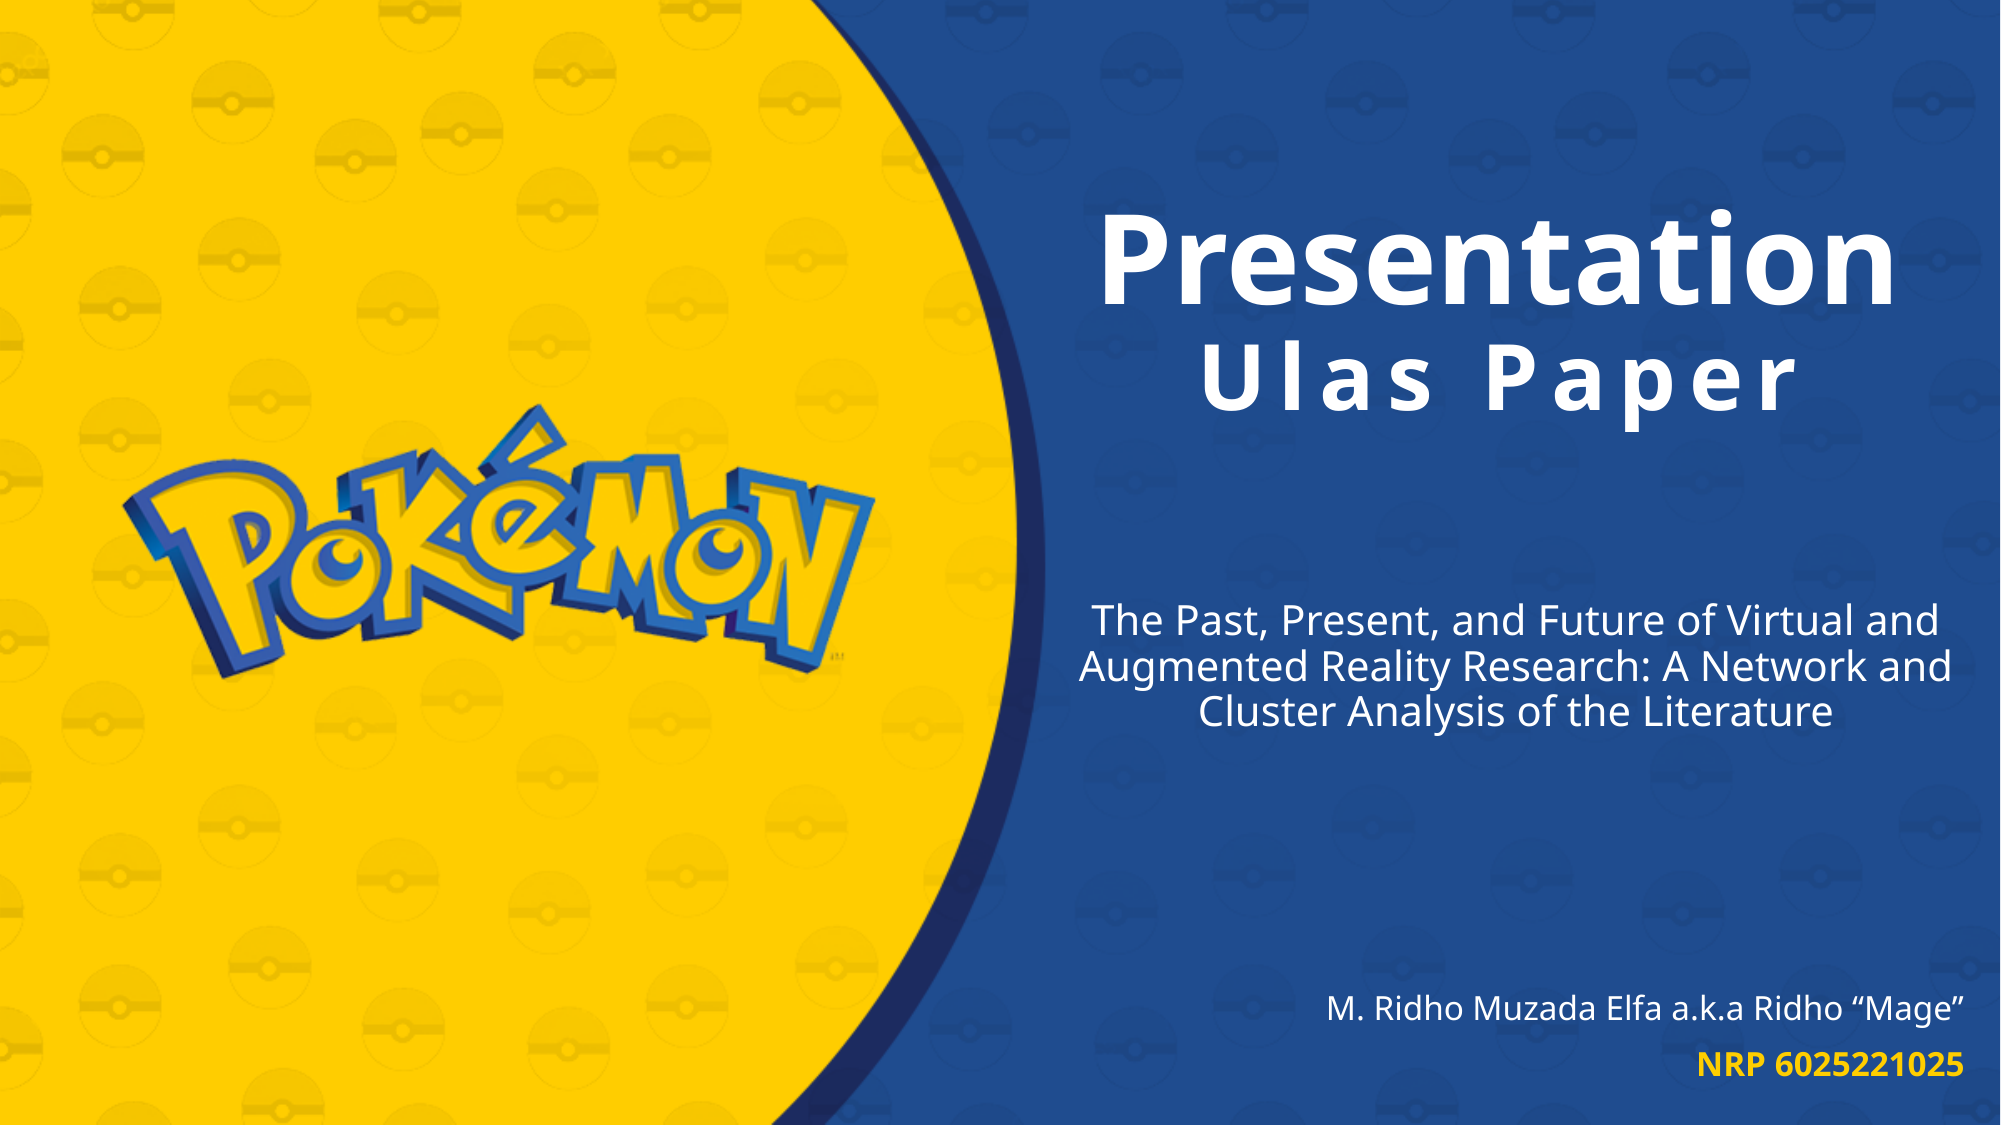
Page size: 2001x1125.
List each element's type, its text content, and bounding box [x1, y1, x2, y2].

title Presentation Ulas Paper [1034, 46, 1962, 439]
subtitle The Past, Present, and Future of Virtual and Augmented Reality Research: A Network and Cluster Analysis of the Literature [1052, 592, 1980, 864]
text_box [0, 0, 2000, 1125]
text_box M. Ridho Muzada Elfa a.k.a Ridho “Mage” NRP 6025221025 [1052, 983, 1980, 1125]
